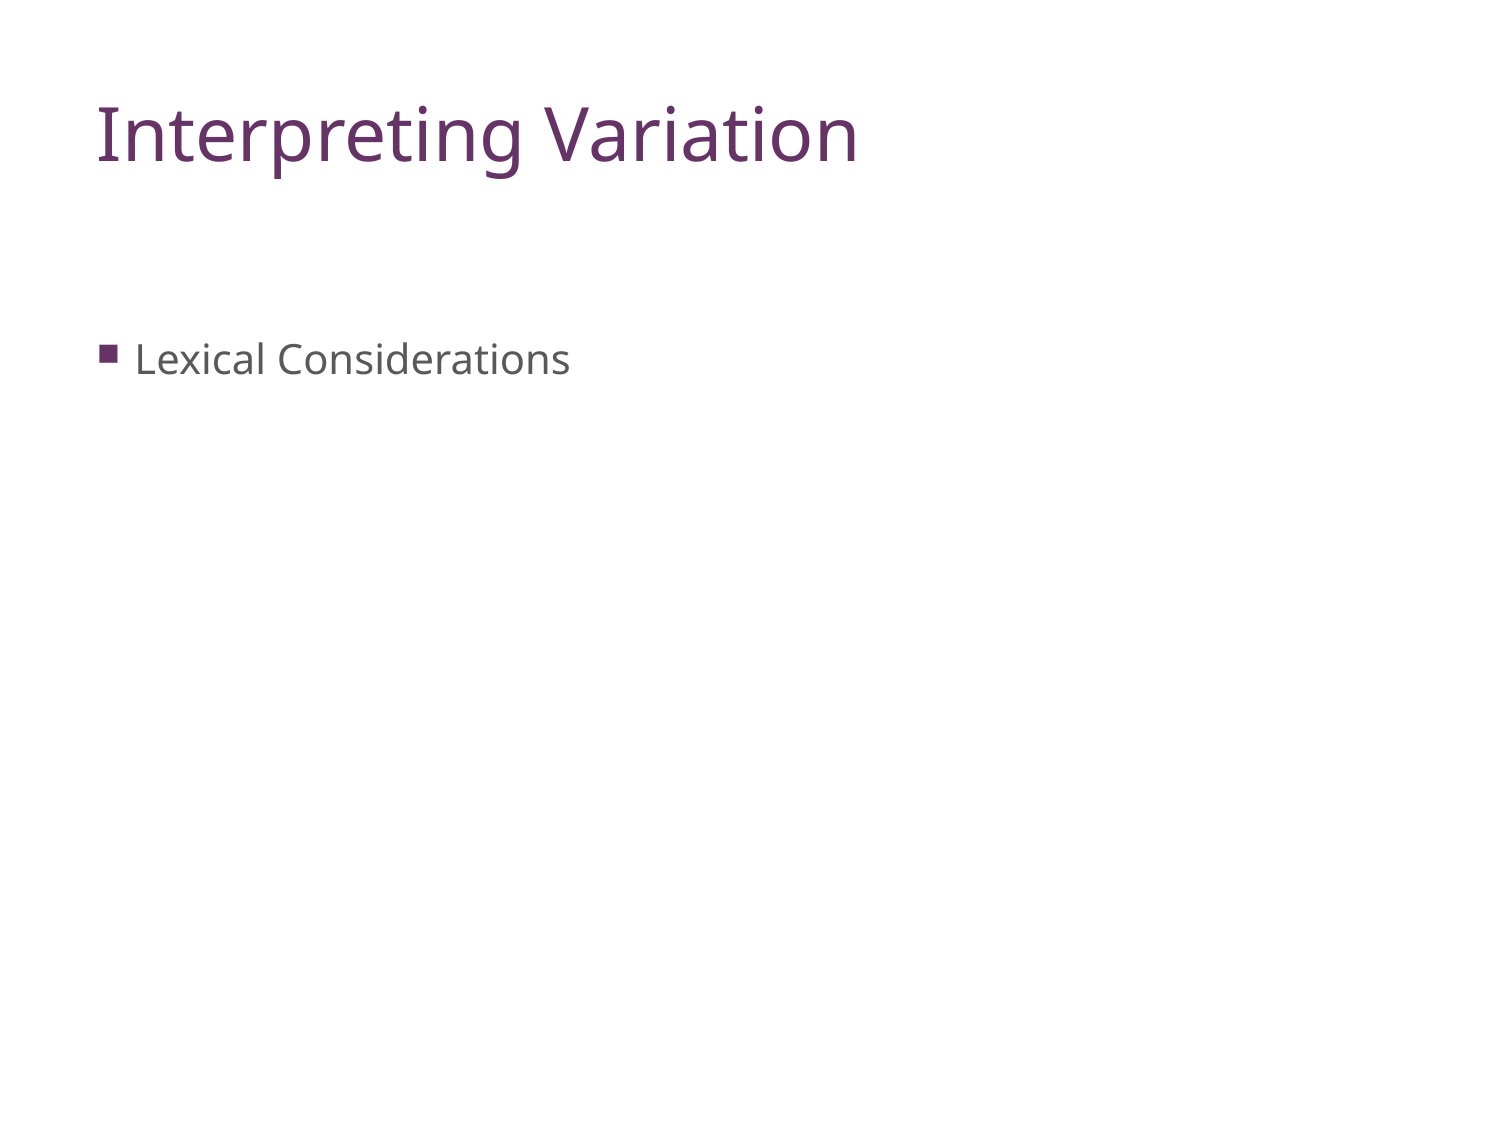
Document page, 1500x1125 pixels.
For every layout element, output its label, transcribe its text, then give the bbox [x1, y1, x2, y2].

title Interpreting Variation [81, 79, 1322, 263]
list Lexical Considerations [81, 324, 1322, 1005]
